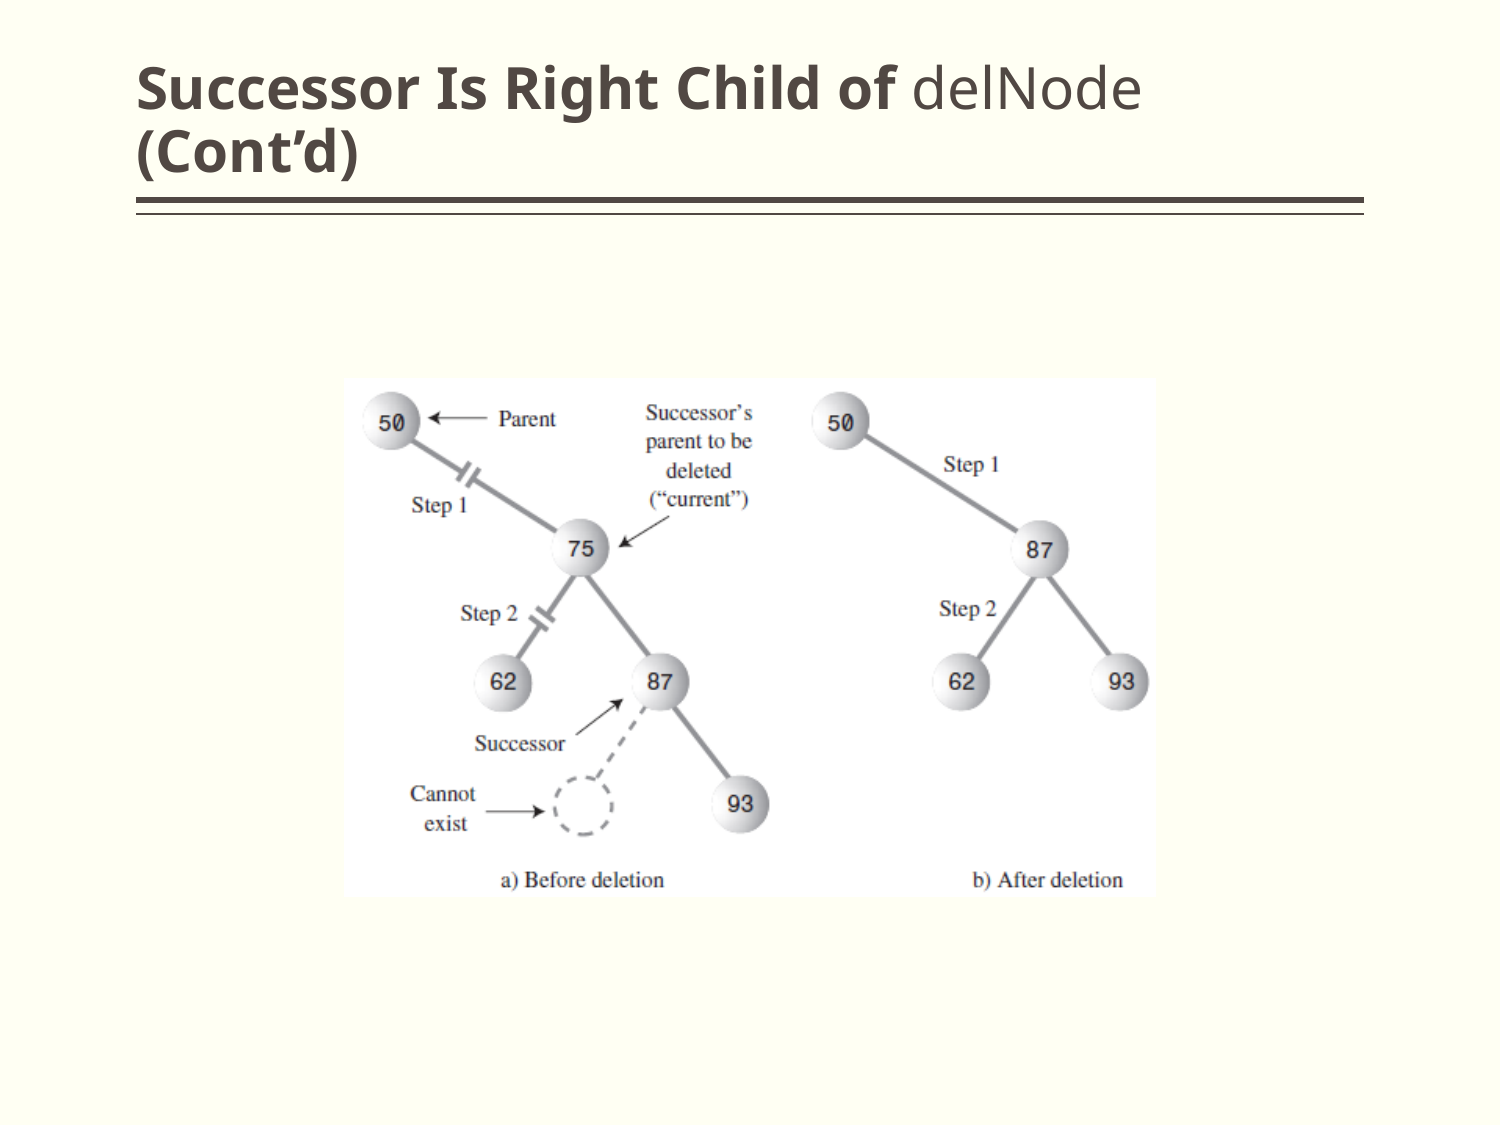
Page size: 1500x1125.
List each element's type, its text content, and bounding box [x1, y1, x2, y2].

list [344, 378, 1156, 897]
title Successor Is Right Child of delNode (Cont’d) [135, 12, 1364, 193]
